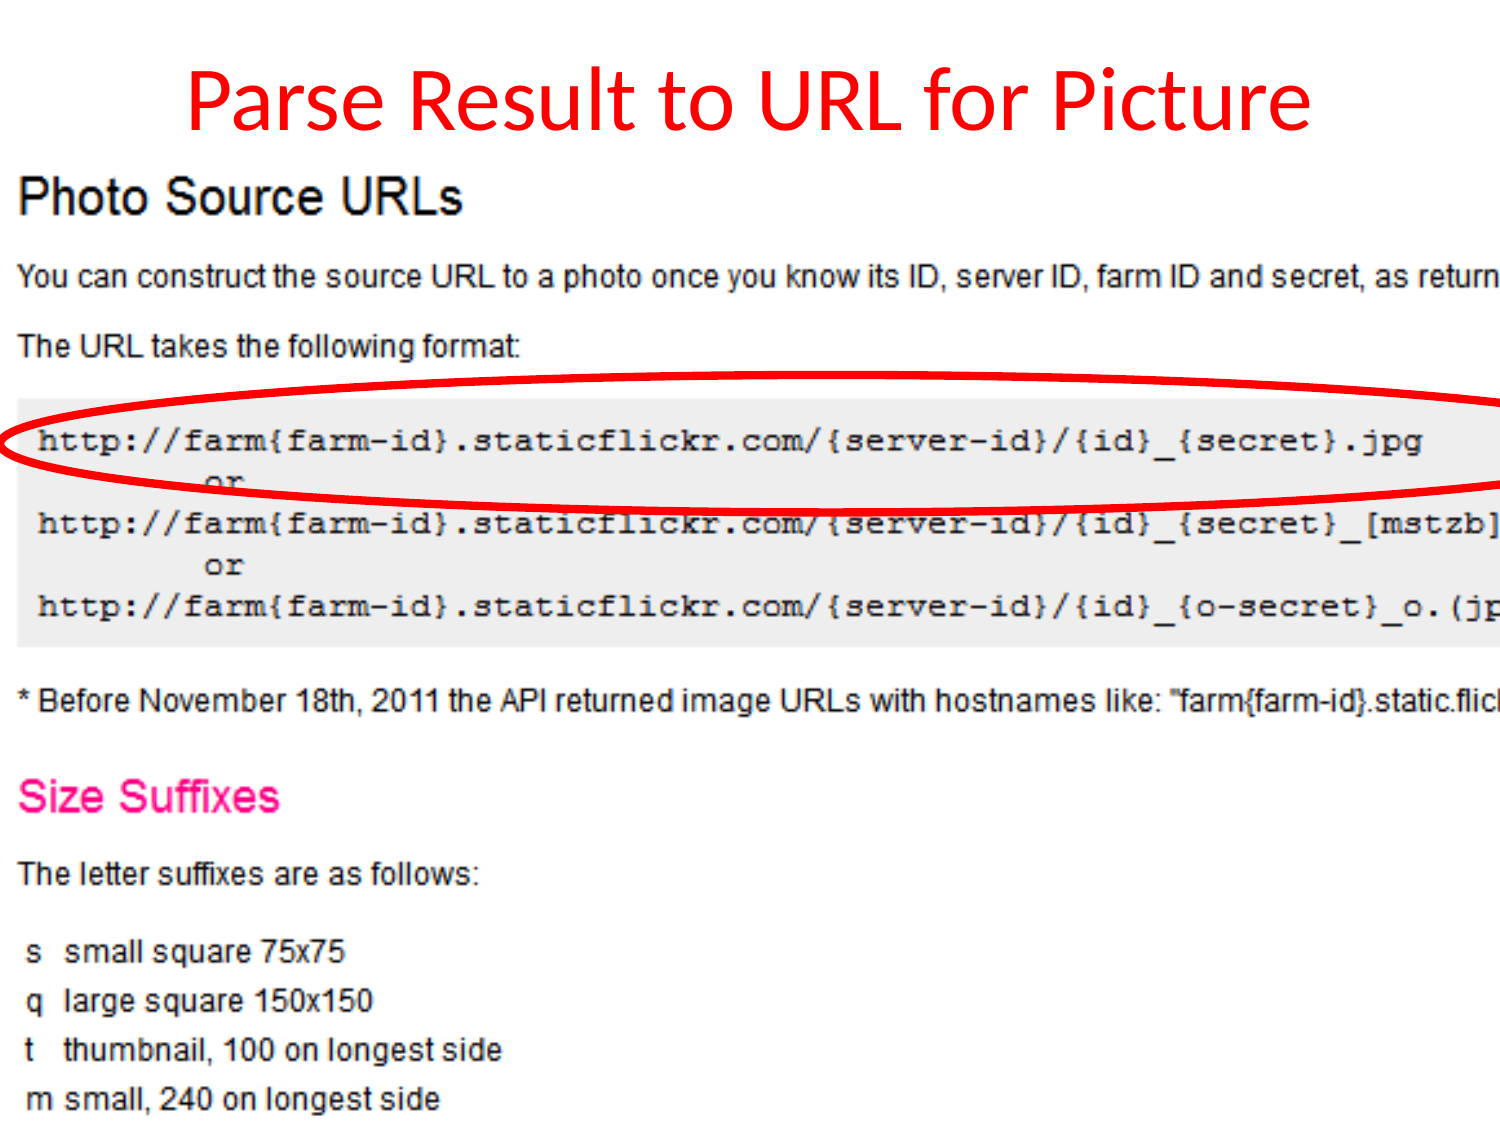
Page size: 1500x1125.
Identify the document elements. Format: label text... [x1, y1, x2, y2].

title Parse Result to URL for Picture [75, 0, 1425, 145]
picture [0, 146, 1500, 1125]
